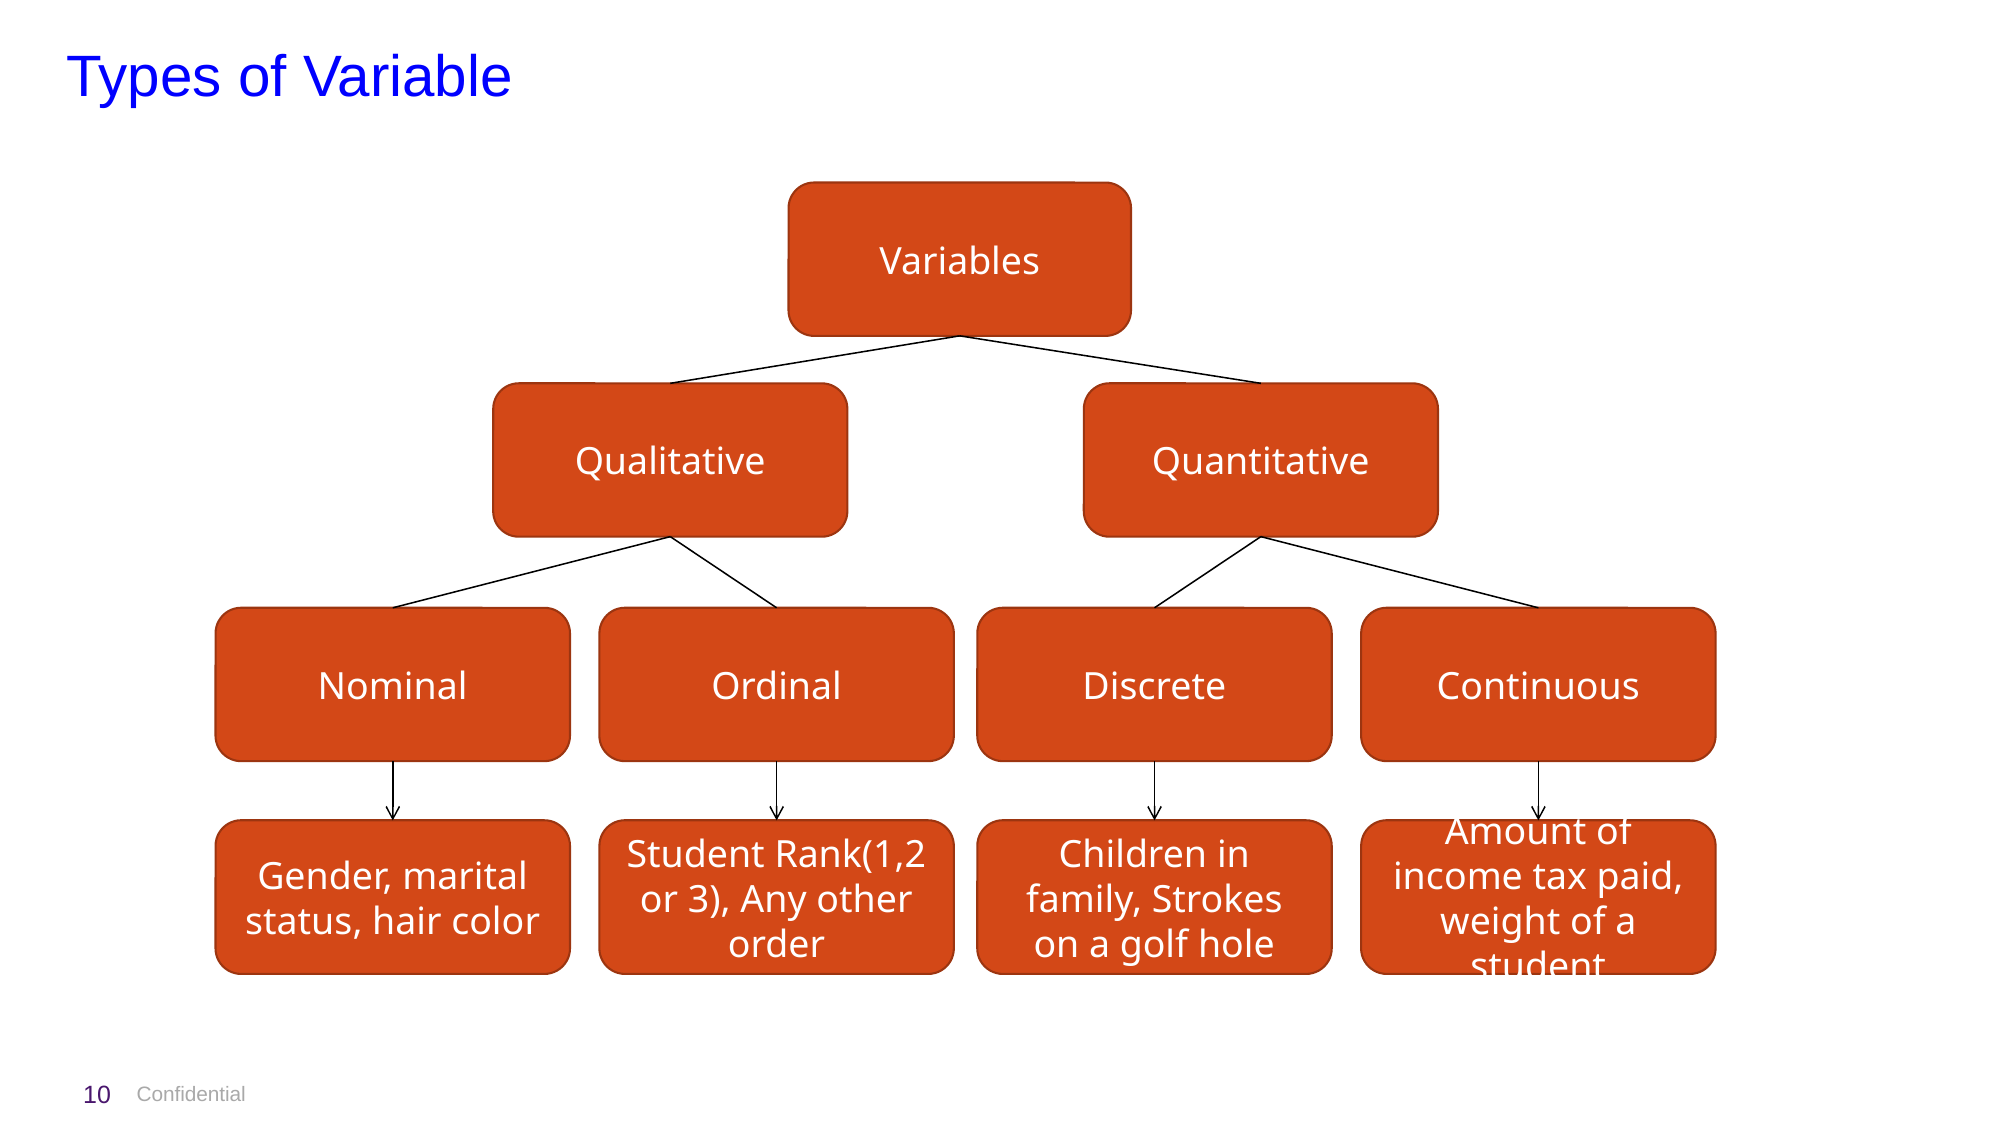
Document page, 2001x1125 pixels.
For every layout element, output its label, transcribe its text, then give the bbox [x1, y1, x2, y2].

text_box Amount of income tax paid, weight of a student [1361, 820, 1716, 974]
title Types of Variable [51, 39, 1752, 151]
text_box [670, 335, 959, 384]
text_box Ordinal [599, 607, 954, 762]
text_box Continuous [1361, 607, 1716, 762]
text_box Qualitative [493, 383, 848, 537]
text_box Student Rank(1,2 or 3), Any other order [599, 820, 954, 974]
text_box Quantitative [1083, 383, 1438, 537]
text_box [1260, 536, 1539, 608]
text_box Variables [788, 182, 1132, 335]
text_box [671, 536, 777, 608]
text_box Gender, marital status, hair color [215, 820, 571, 974]
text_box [392, 536, 671, 608]
text_box Children in family, Strokes on a golf hole [977, 820, 1332, 974]
text_box Nominal [215, 607, 571, 762]
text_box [1154, 536, 1260, 608]
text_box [959, 335, 1261, 384]
text_box Discrete [977, 607, 1332, 762]
